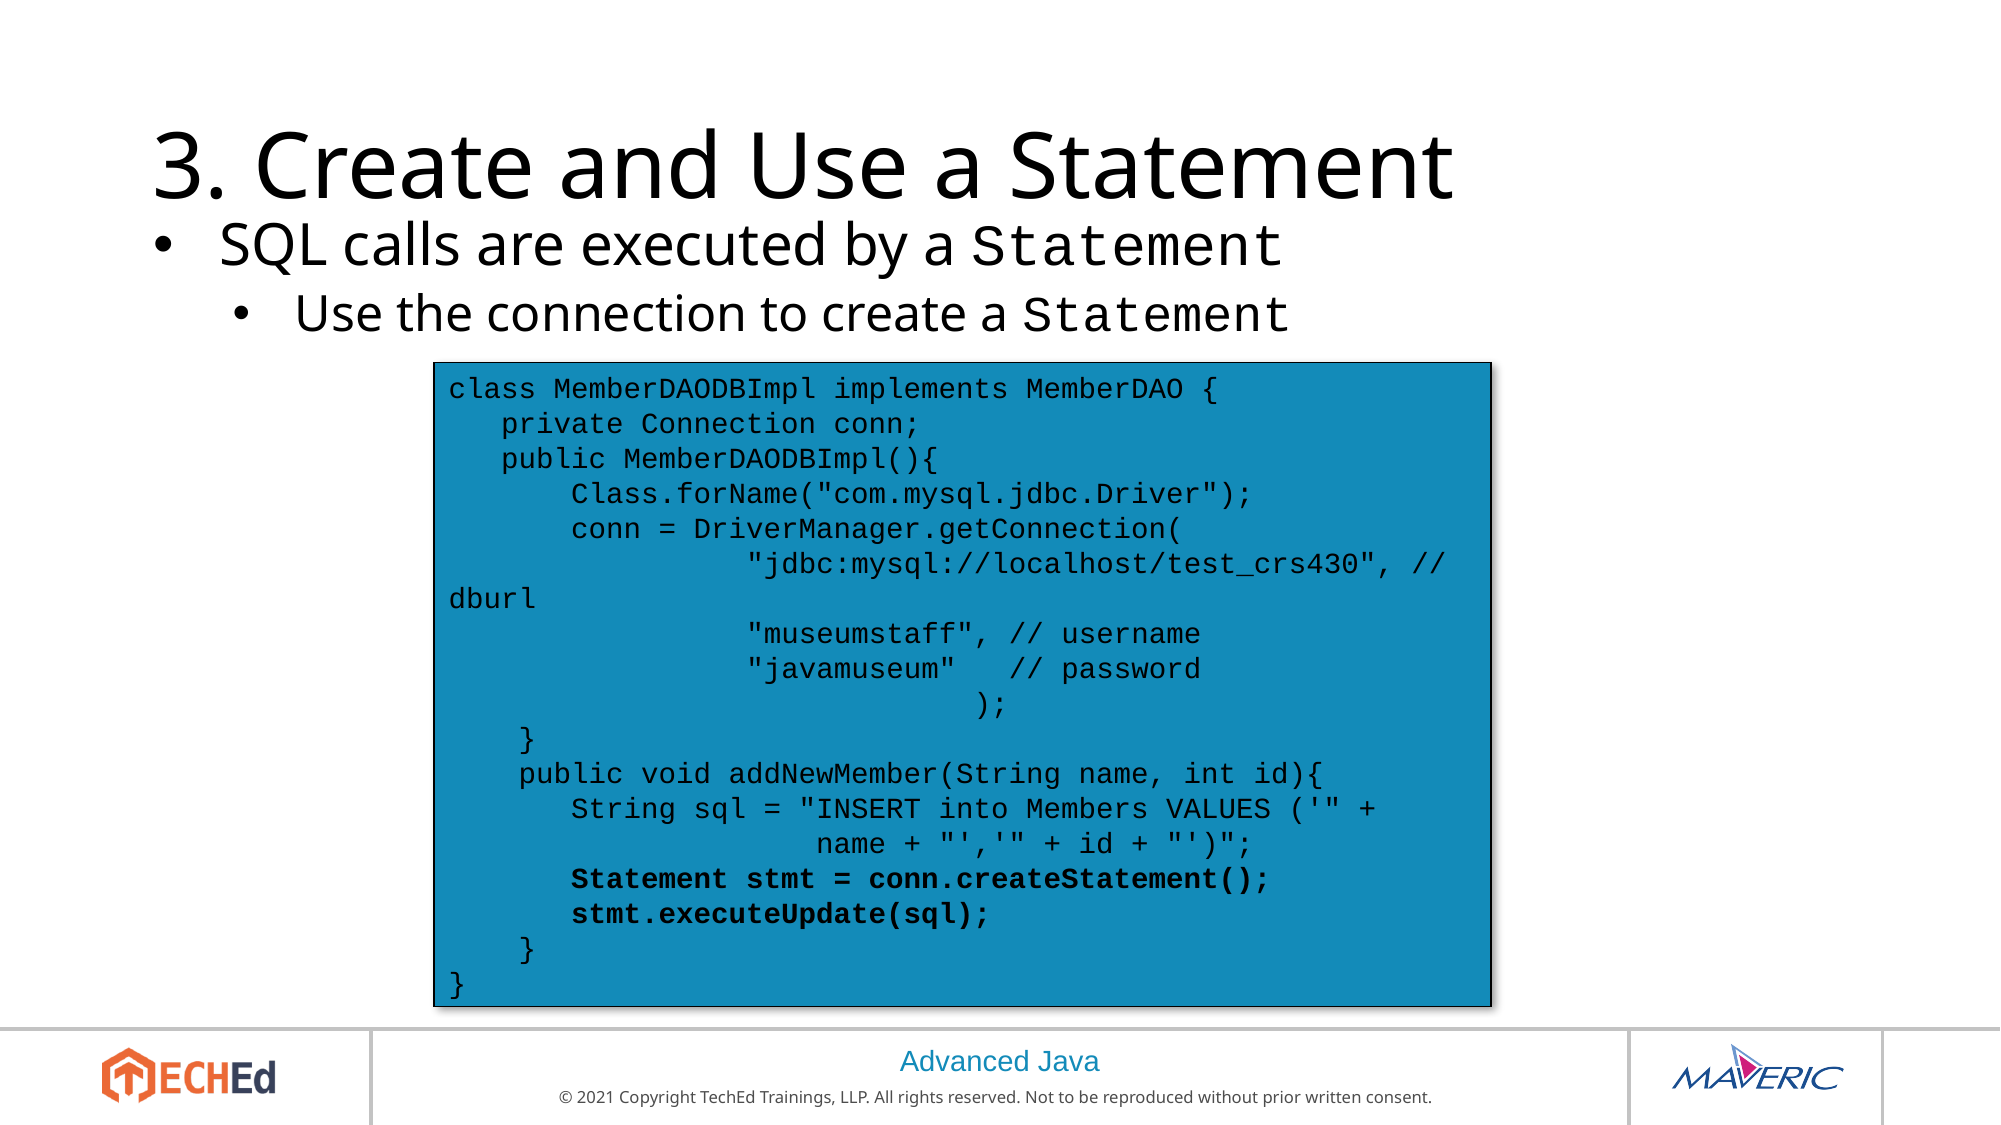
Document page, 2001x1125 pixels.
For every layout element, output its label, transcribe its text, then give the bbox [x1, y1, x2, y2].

text_box class MemberDAODBImpl implements MemberDAO { private Connection conn; public MemberDAODBImpl(){ Class.forName("com.mysql.jdbc.Driver"); conn = DriverManager.getConnection( "jdbc:mysql://localhost/test_crs430", // dburl "museumstaff", // username "javamuseum" // password ); } public void addNewMember(String name, int id){ String sql = "INSERT into Members VALUES ('" + name + "','" + id + "')"; Statement stmt = conn.createStatement(); stmt.executeUpdate(sql); } } [433, 362, 1492, 1007]
title 3. Create and Use a Statement [137, 59, 1863, 207]
picture [102, 1047, 276, 1110]
list SQL calls are executed by a Statement Use the connection to create a Statement [130, 207, 1884, 1018]
picture [1662, 1018, 1852, 1125]
